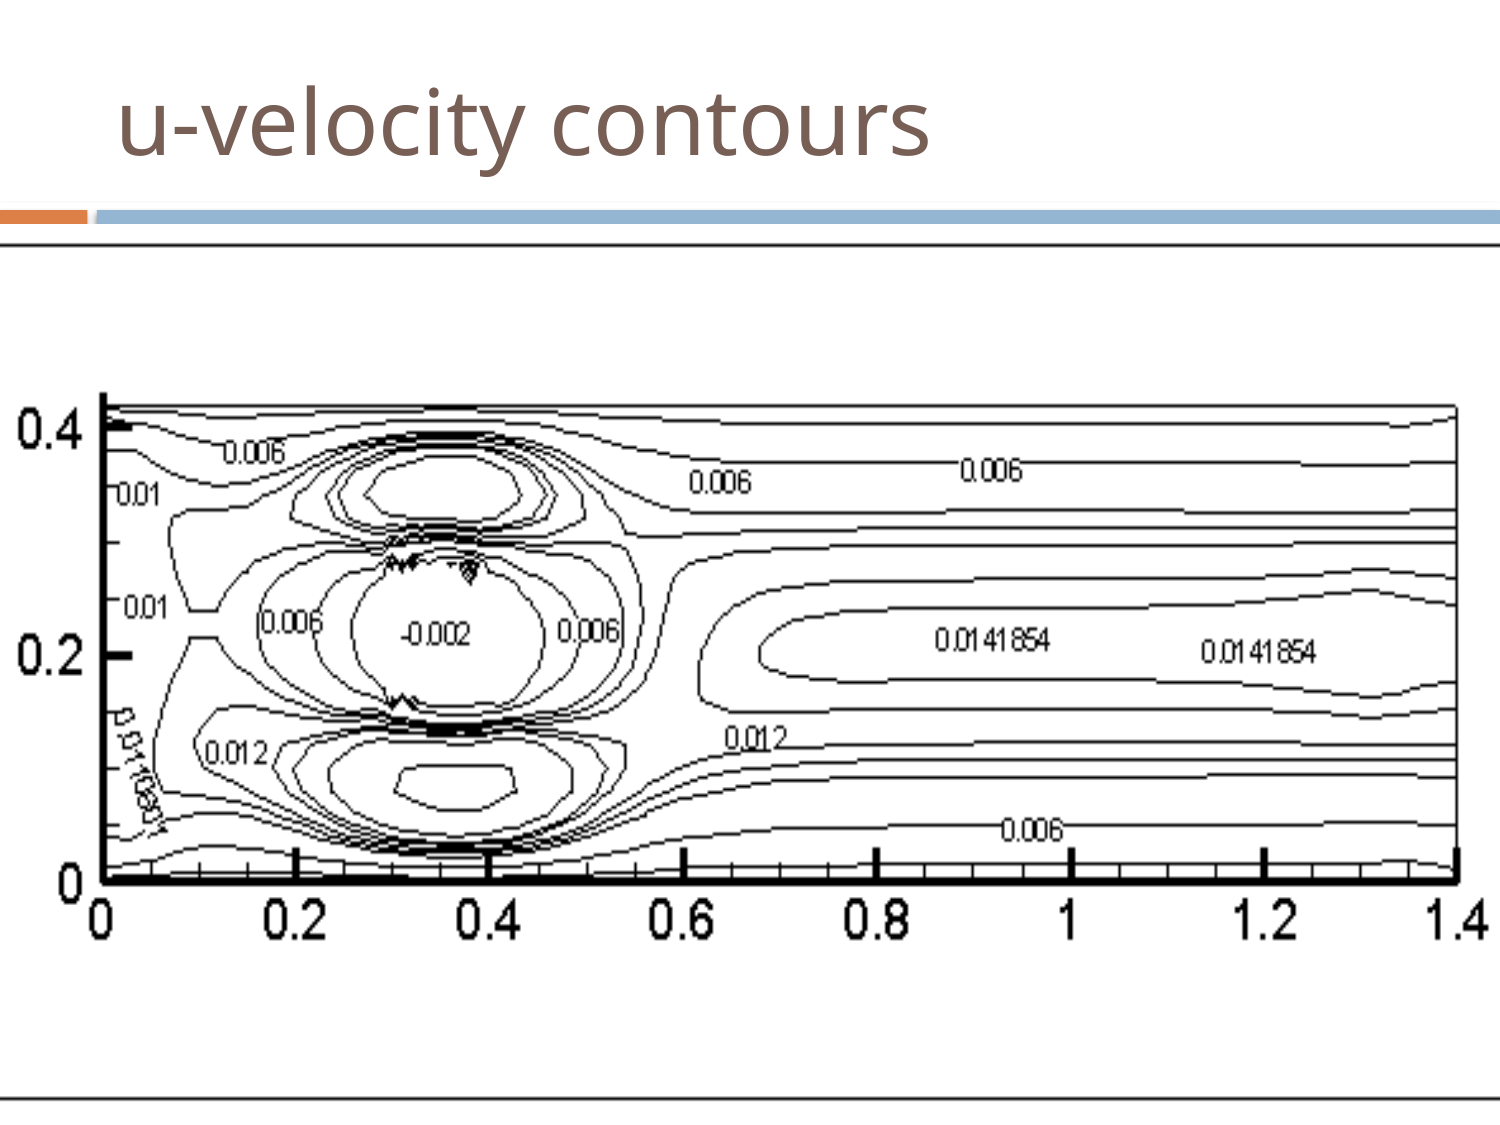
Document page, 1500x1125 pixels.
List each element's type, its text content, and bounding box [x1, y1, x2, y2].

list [0, 224, 1500, 1125]
title u-velocity contours [100, 37, 1438, 200]
